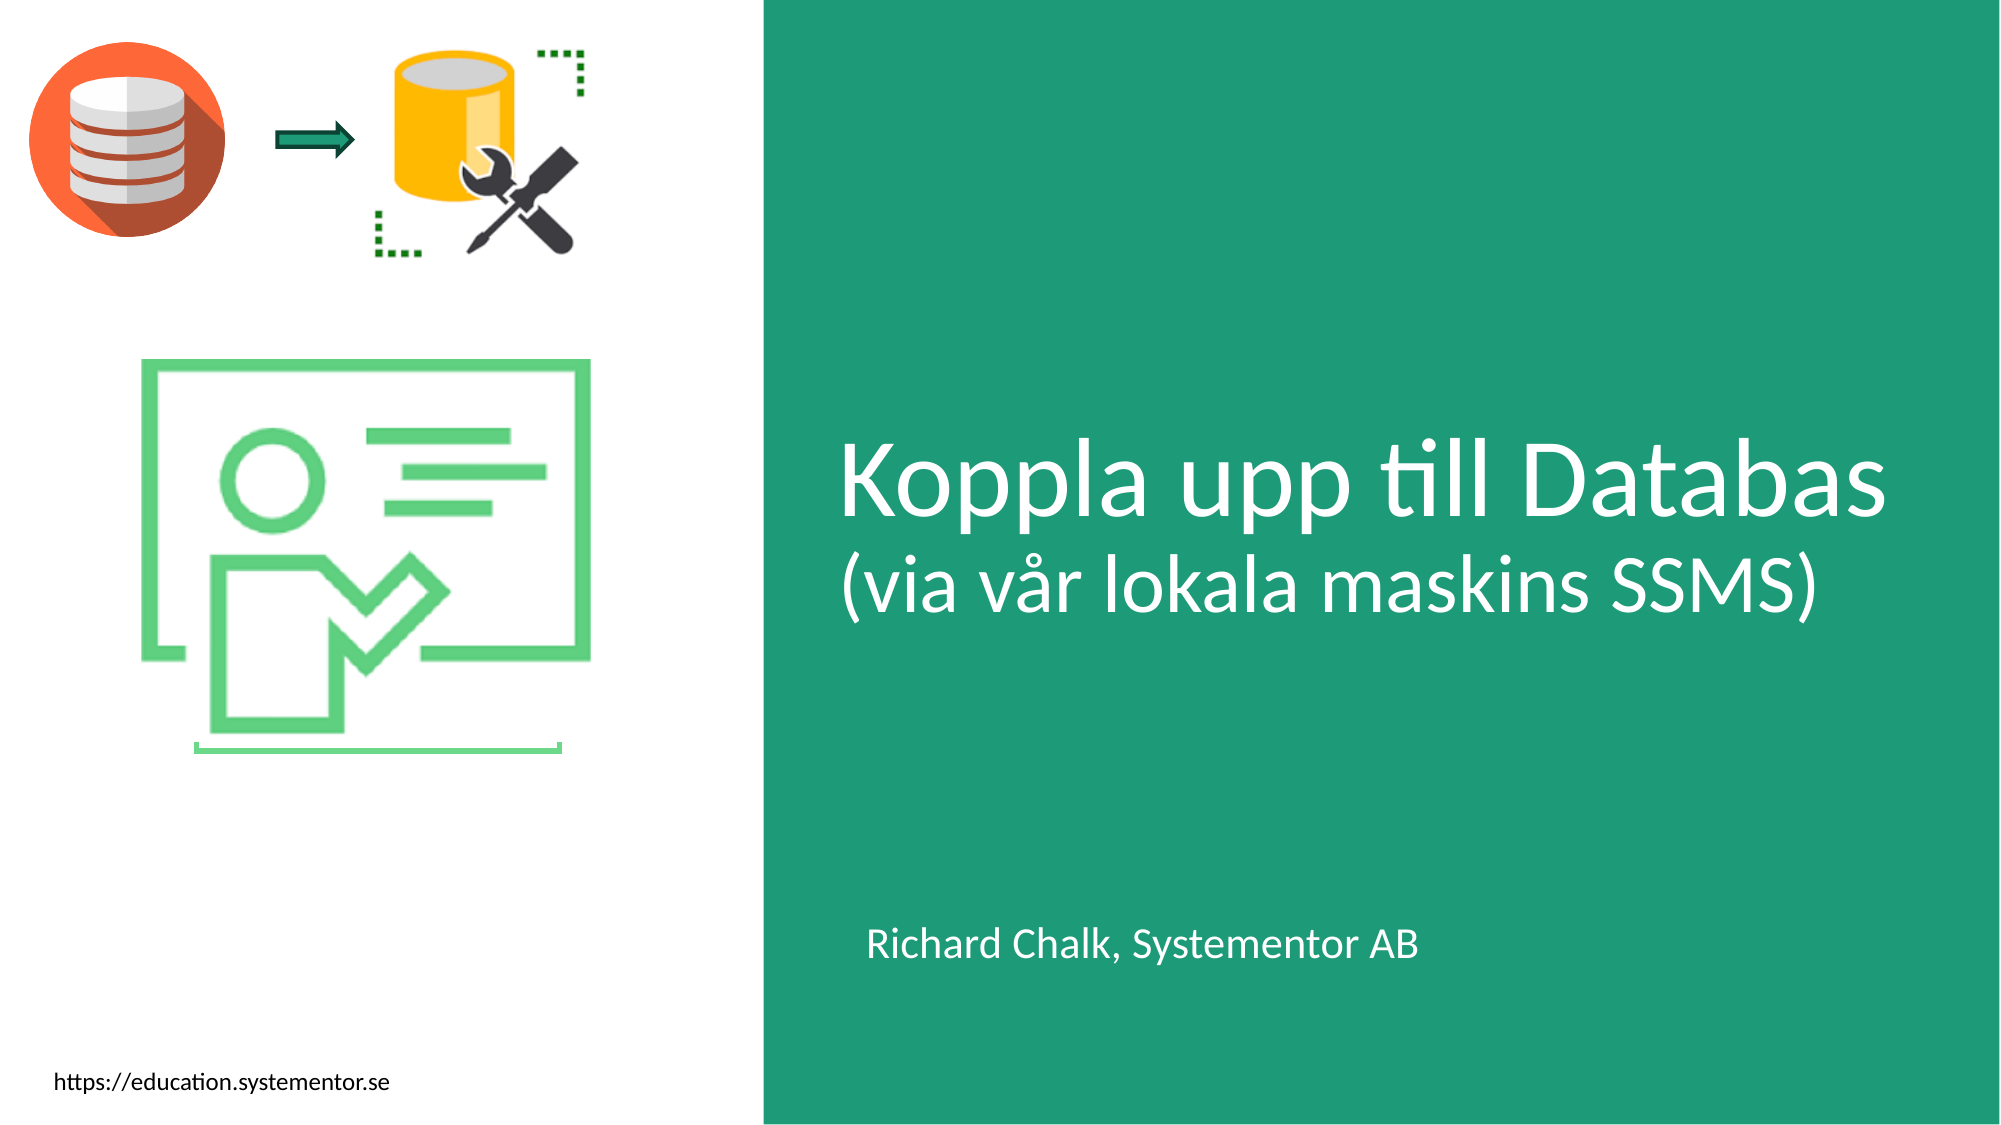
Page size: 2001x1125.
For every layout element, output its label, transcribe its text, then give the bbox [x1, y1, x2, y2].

picture [29, 42, 225, 238]
picture [292, 42, 666, 265]
text_box Richard Chalk, Systementor AB [851, 673, 1877, 979]
text_box [275, 130, 287, 149]
picture [140, 359, 591, 742]
text_box Koppla upp till Databas (via vår lokala maskins SSMS) [823, 201, 1971, 638]
text_box [763, 0, 2000, 1125]
